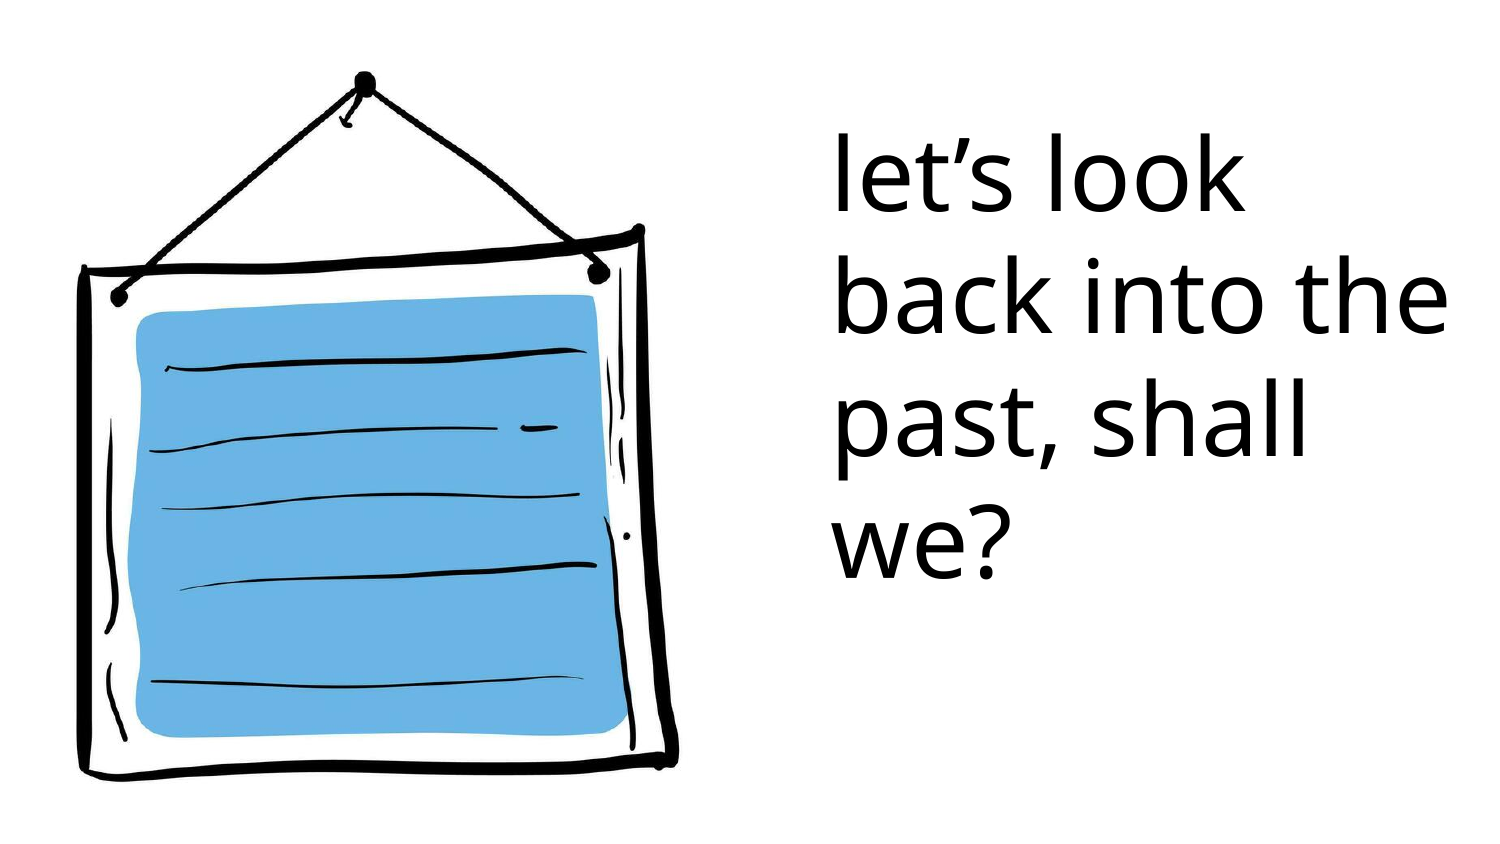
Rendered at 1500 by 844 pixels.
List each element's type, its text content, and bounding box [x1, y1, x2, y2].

text_box let’s look back into the past, shall we? [815, 94, 1479, 783]
picture [0, 24, 794, 819]
